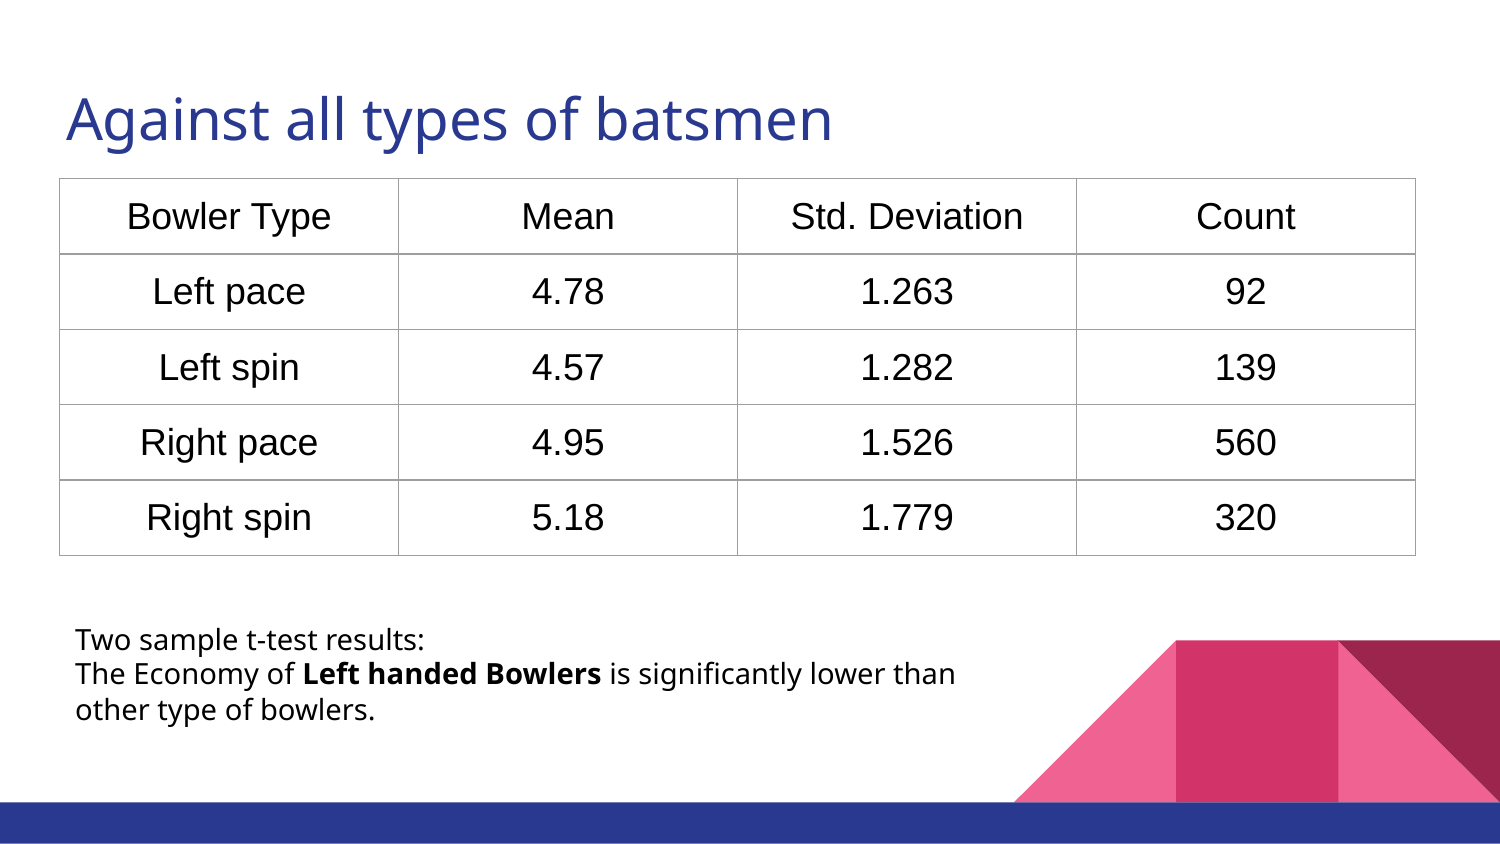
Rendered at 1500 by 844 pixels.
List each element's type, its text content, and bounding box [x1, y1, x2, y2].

table_cell 5.18 [399, 481, 737, 555]
table_cell 4.78 [399, 255, 737, 329]
table_cell Left pace [60, 255, 398, 329]
table_header Count [1077, 179, 1415, 253]
table_cell 4.95 [399, 405, 737, 479]
table_cell 560 [1077, 405, 1415, 479]
table_cell 1.282 [738, 330, 1076, 404]
table_cell Left spin [60, 330, 398, 404]
text_box Two sample t-test results: The Economy of Left handed Bowlers is significantly lower than other type of bowlers. [60, 605, 1010, 741]
table_cell 92 [1077, 255, 1415, 329]
table_cell 1.263 [738, 255, 1076, 329]
table_cell 4.57 [399, 330, 737, 404]
table_cell 139 [1077, 330, 1415, 404]
table_header Mean [399, 179, 737, 253]
table_cell 1.779 [738, 481, 1076, 555]
table_header Bowler Type [60, 179, 398, 253]
table_cell 1.526 [738, 405, 1076, 479]
title Against all types of batsmen [51, 67, 1449, 167]
table_cell Right pace [60, 405, 398, 479]
table_cell Right spin [60, 481, 398, 555]
table_cell 320 [1077, 481, 1415, 555]
table_header Std. Deviation [738, 179, 1076, 253]
